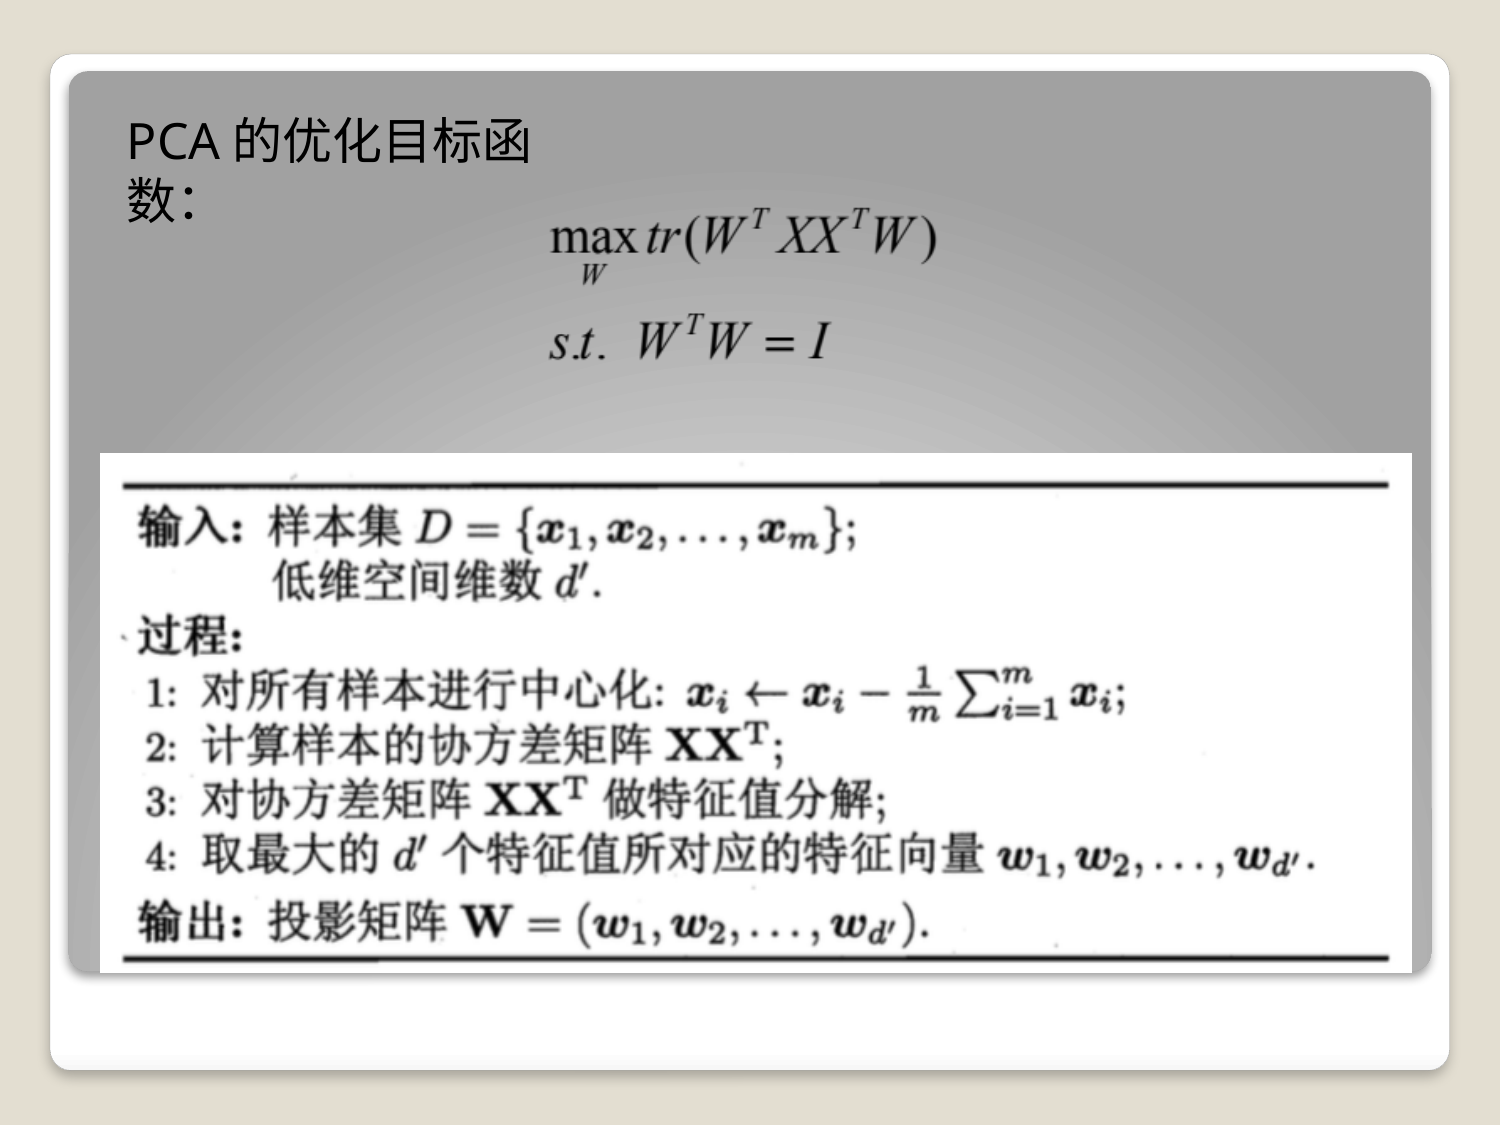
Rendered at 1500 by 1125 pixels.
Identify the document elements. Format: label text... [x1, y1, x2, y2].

text_box PCA的优化目标函数： [112, 101, 597, 237]
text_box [546, 196, 940, 362]
picture [100, 453, 1412, 973]
